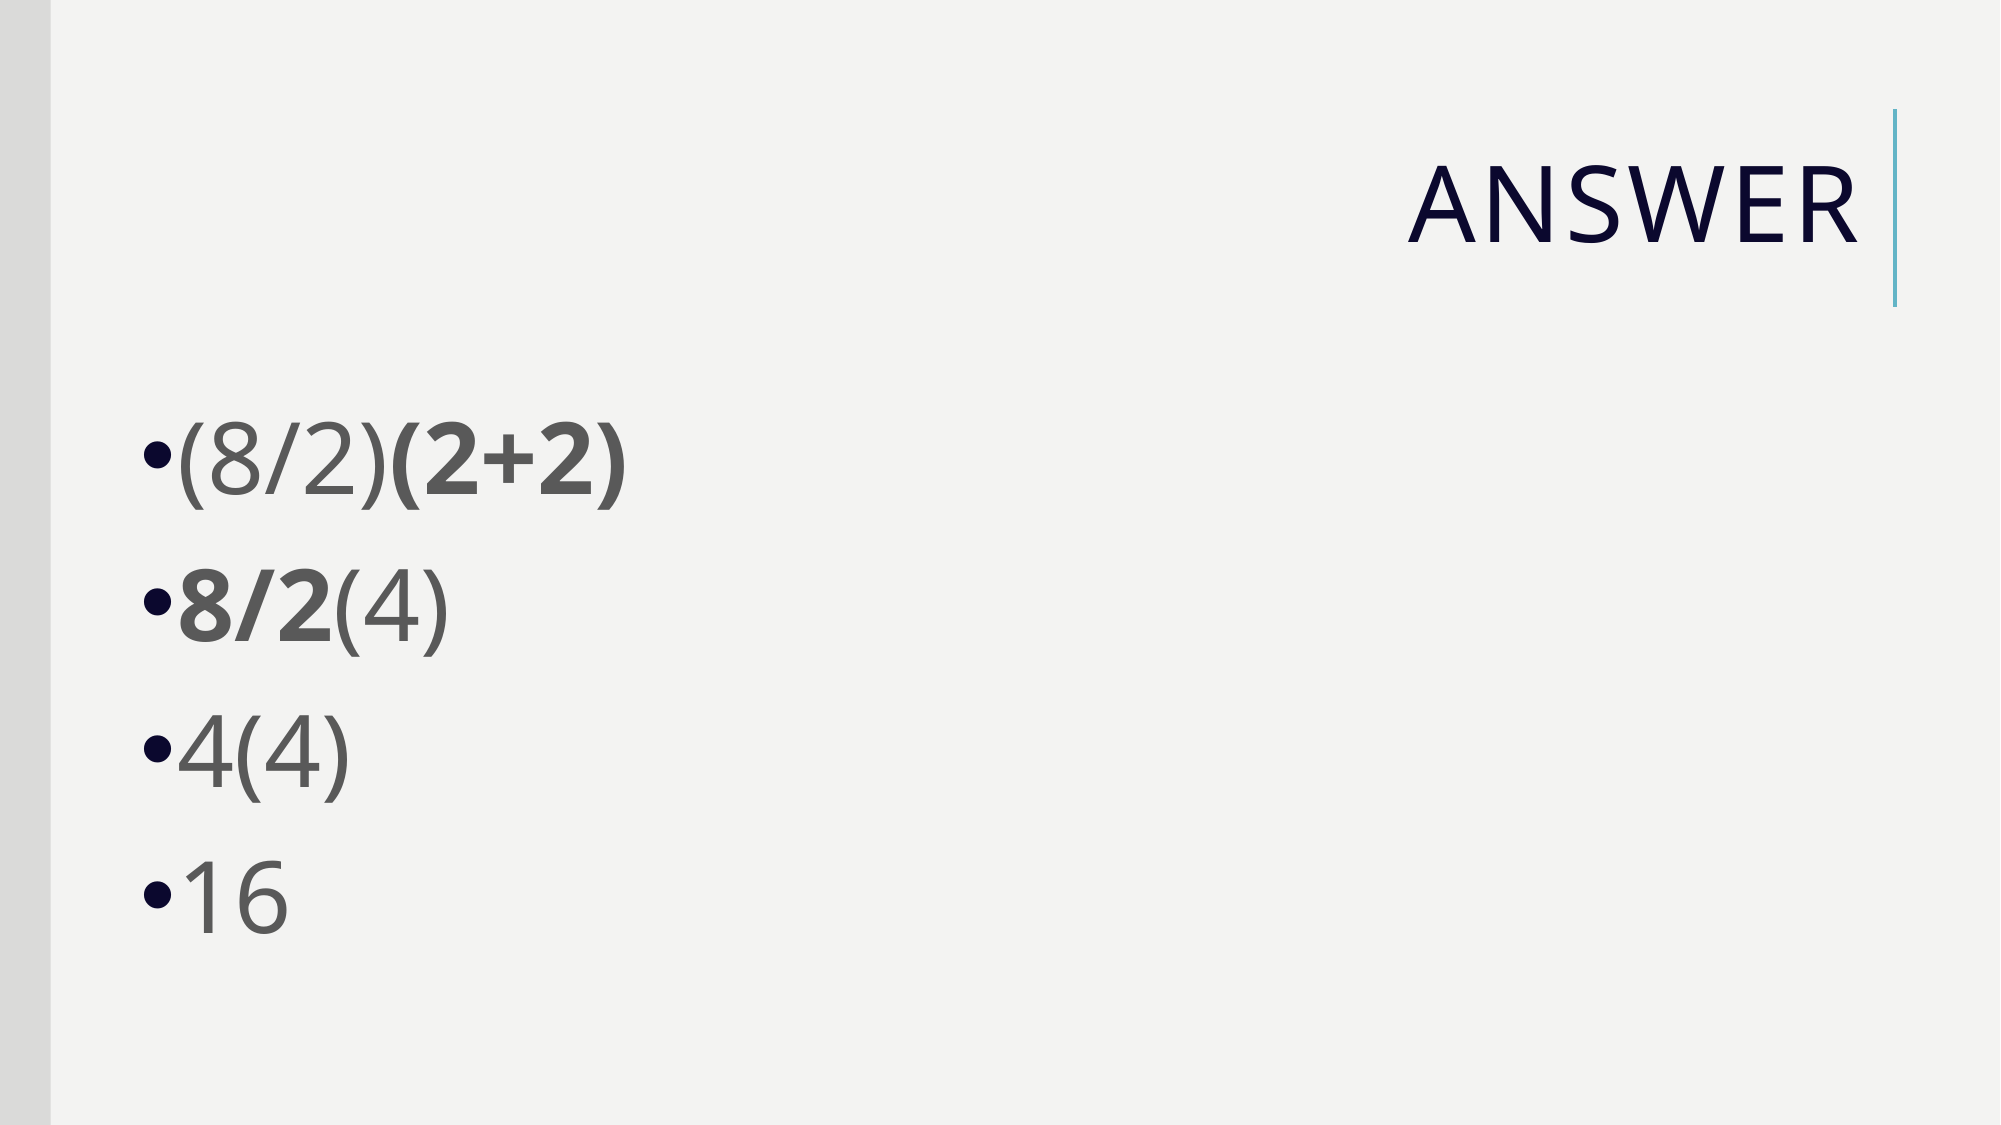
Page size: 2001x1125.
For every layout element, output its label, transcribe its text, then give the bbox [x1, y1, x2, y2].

text_box [0, 0, 52, 1125]
list (8/2)(2+2) 8/2(4) 4(4) 16 [125, 375, 1439, 965]
text_box [52, 0, 2000, 1125]
title Answer [125, 109, 1875, 308]
